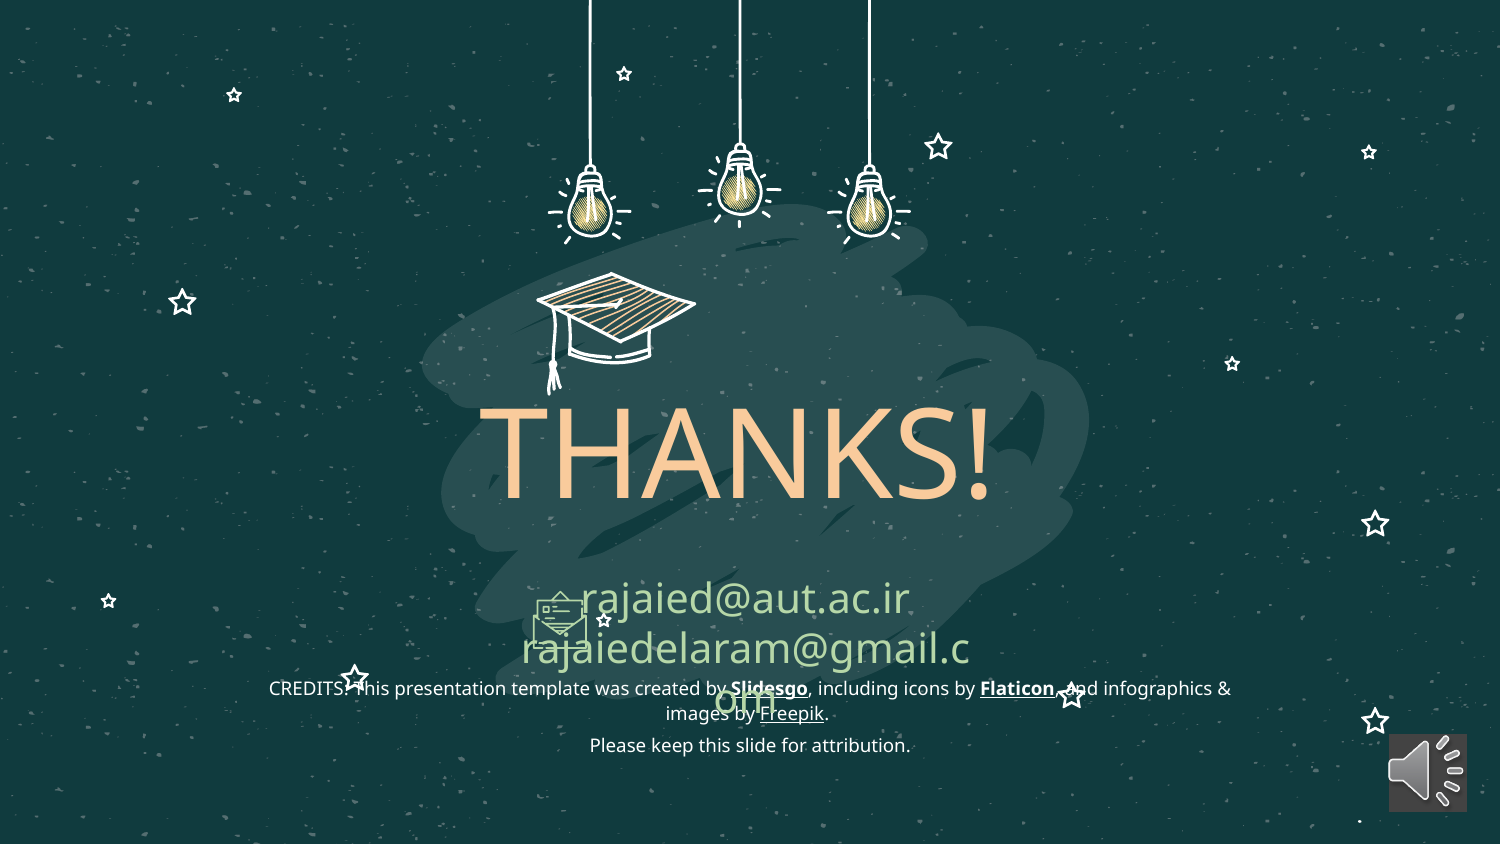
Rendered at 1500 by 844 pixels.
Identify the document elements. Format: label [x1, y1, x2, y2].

text_box [101, 0, 1389, 734]
text_box [532, 590, 588, 650]
picture [0, 0, 1500, 844]
text_box [514, 242, 1363, 824]
